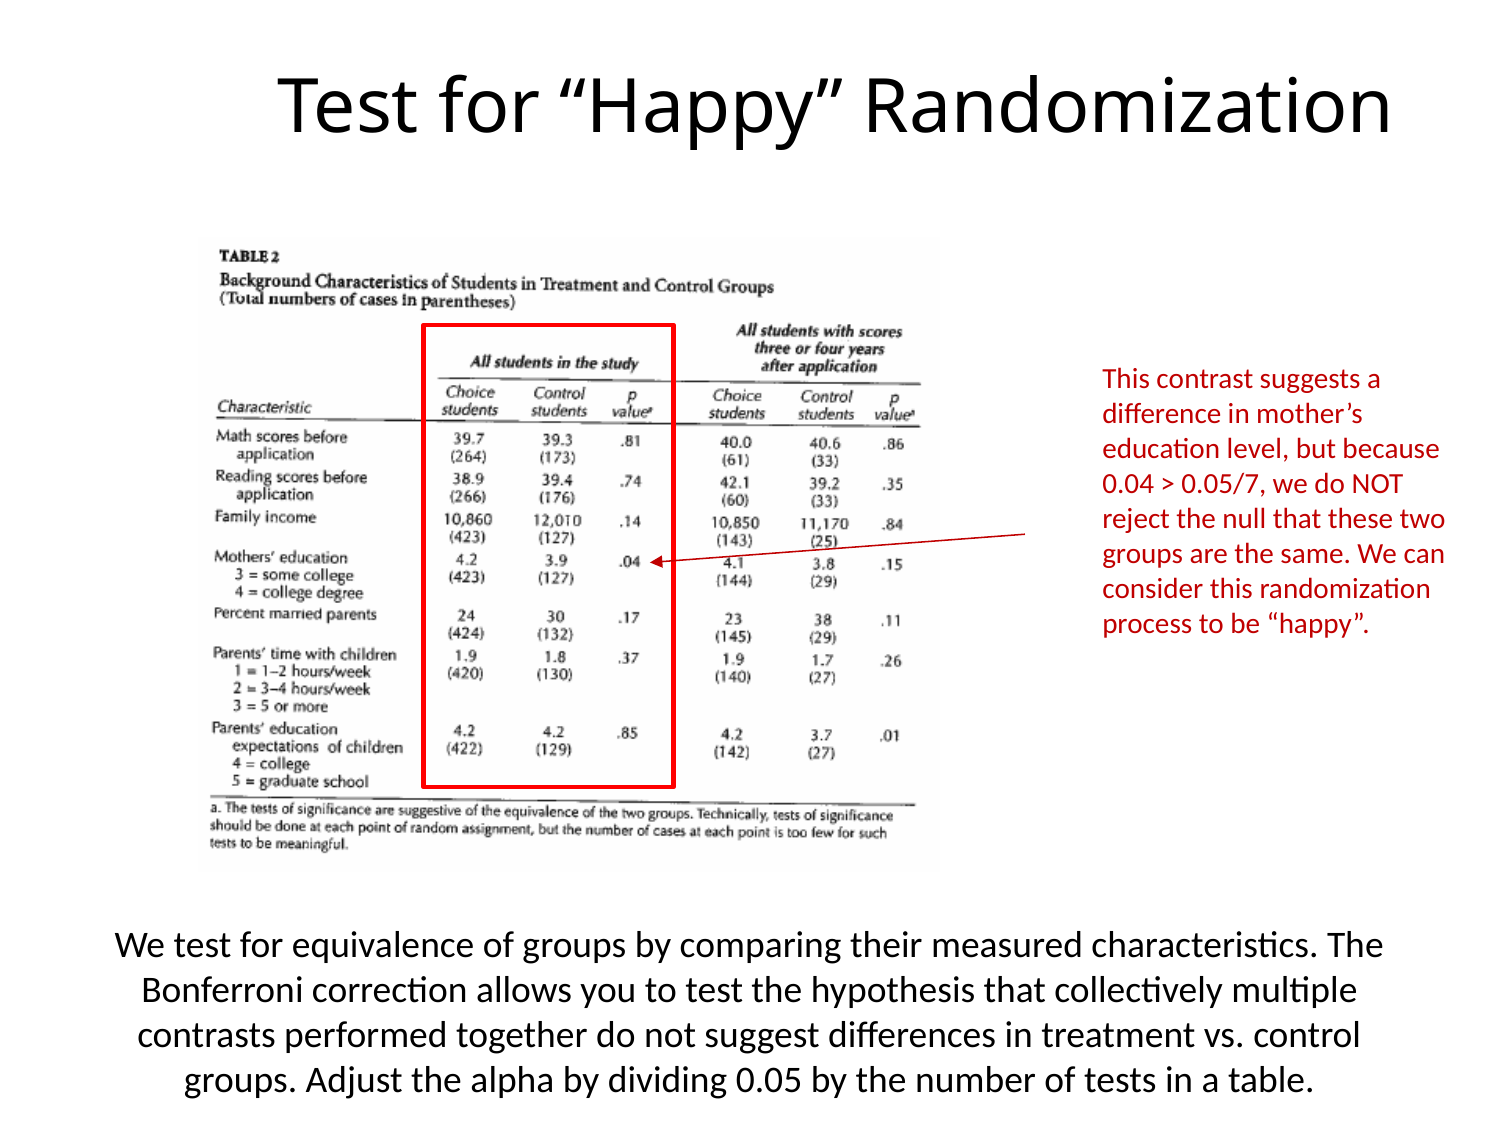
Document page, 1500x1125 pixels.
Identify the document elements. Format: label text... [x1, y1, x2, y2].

text_box Test for “Happy” Randomization [262, 49, 1413, 155]
text_box This contrast suggests a difference in mother’s education level, but because 0.04 > 0.05/7, we do NOT reject the null that these two groups are the same. We can consider this randomization process to be “happy”. [1087, 351, 1463, 647]
picture [198, 237, 940, 873]
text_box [649, 533, 1026, 563]
text_box We test for equivalence of groups by comparing their measured characteristics. The Bonferroni correction allows you to test the hypothesis that collectively multiple contrasts performed together do not suggest differences in treatment vs. control groups. Adjust the alpha by dividing 0.05 by the number of tests in a table. [74, 912, 1425, 1108]
